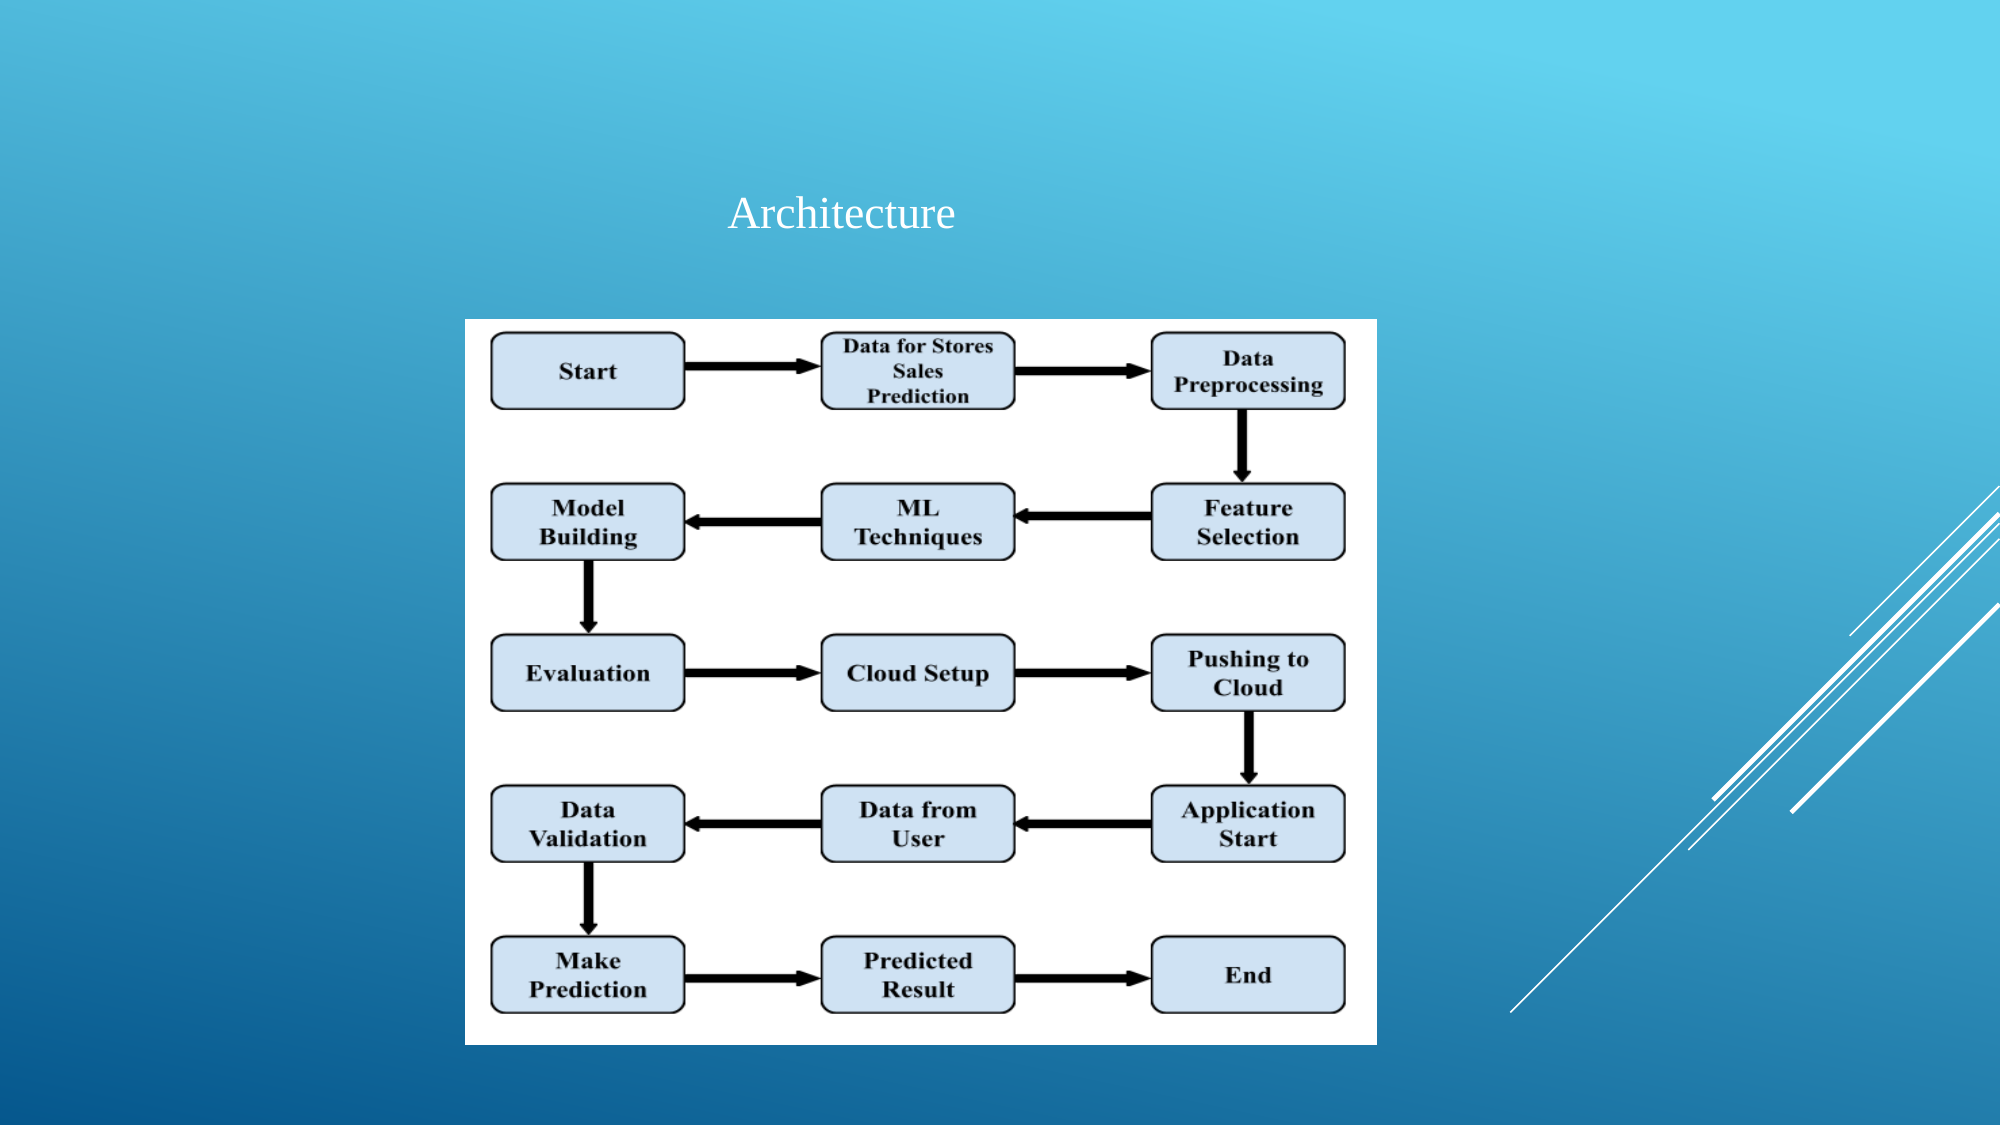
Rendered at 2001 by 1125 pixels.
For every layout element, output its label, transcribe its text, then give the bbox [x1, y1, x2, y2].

picture [464, 319, 1377, 1045]
list Architecture [112, 112, 1513, 451]
